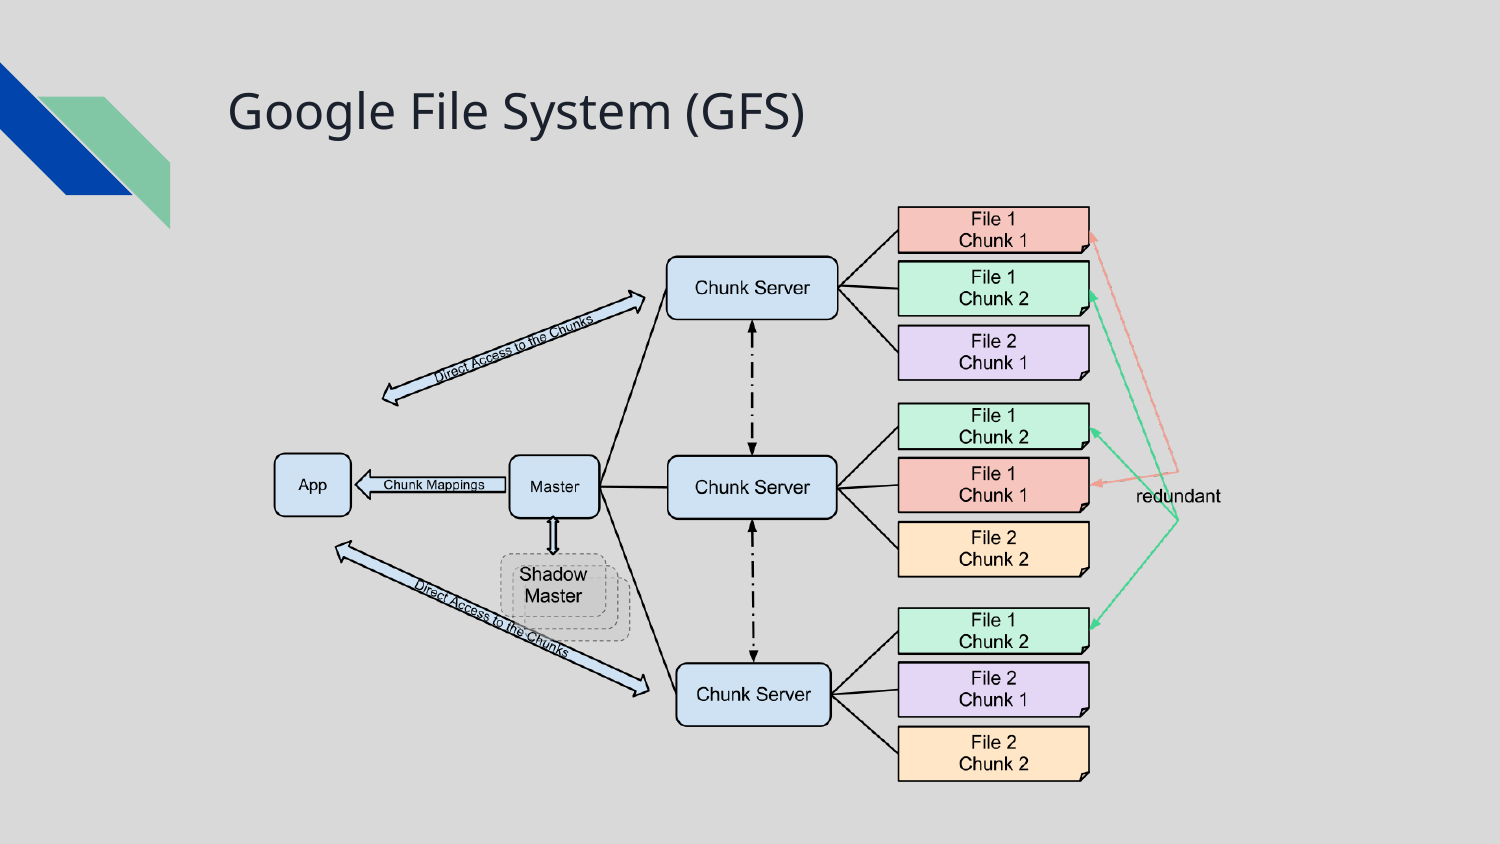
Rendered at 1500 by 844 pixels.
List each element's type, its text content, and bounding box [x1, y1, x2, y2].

title Google File System (GFS) [212, 64, 1368, 215]
picture [262, 202, 1238, 783]
